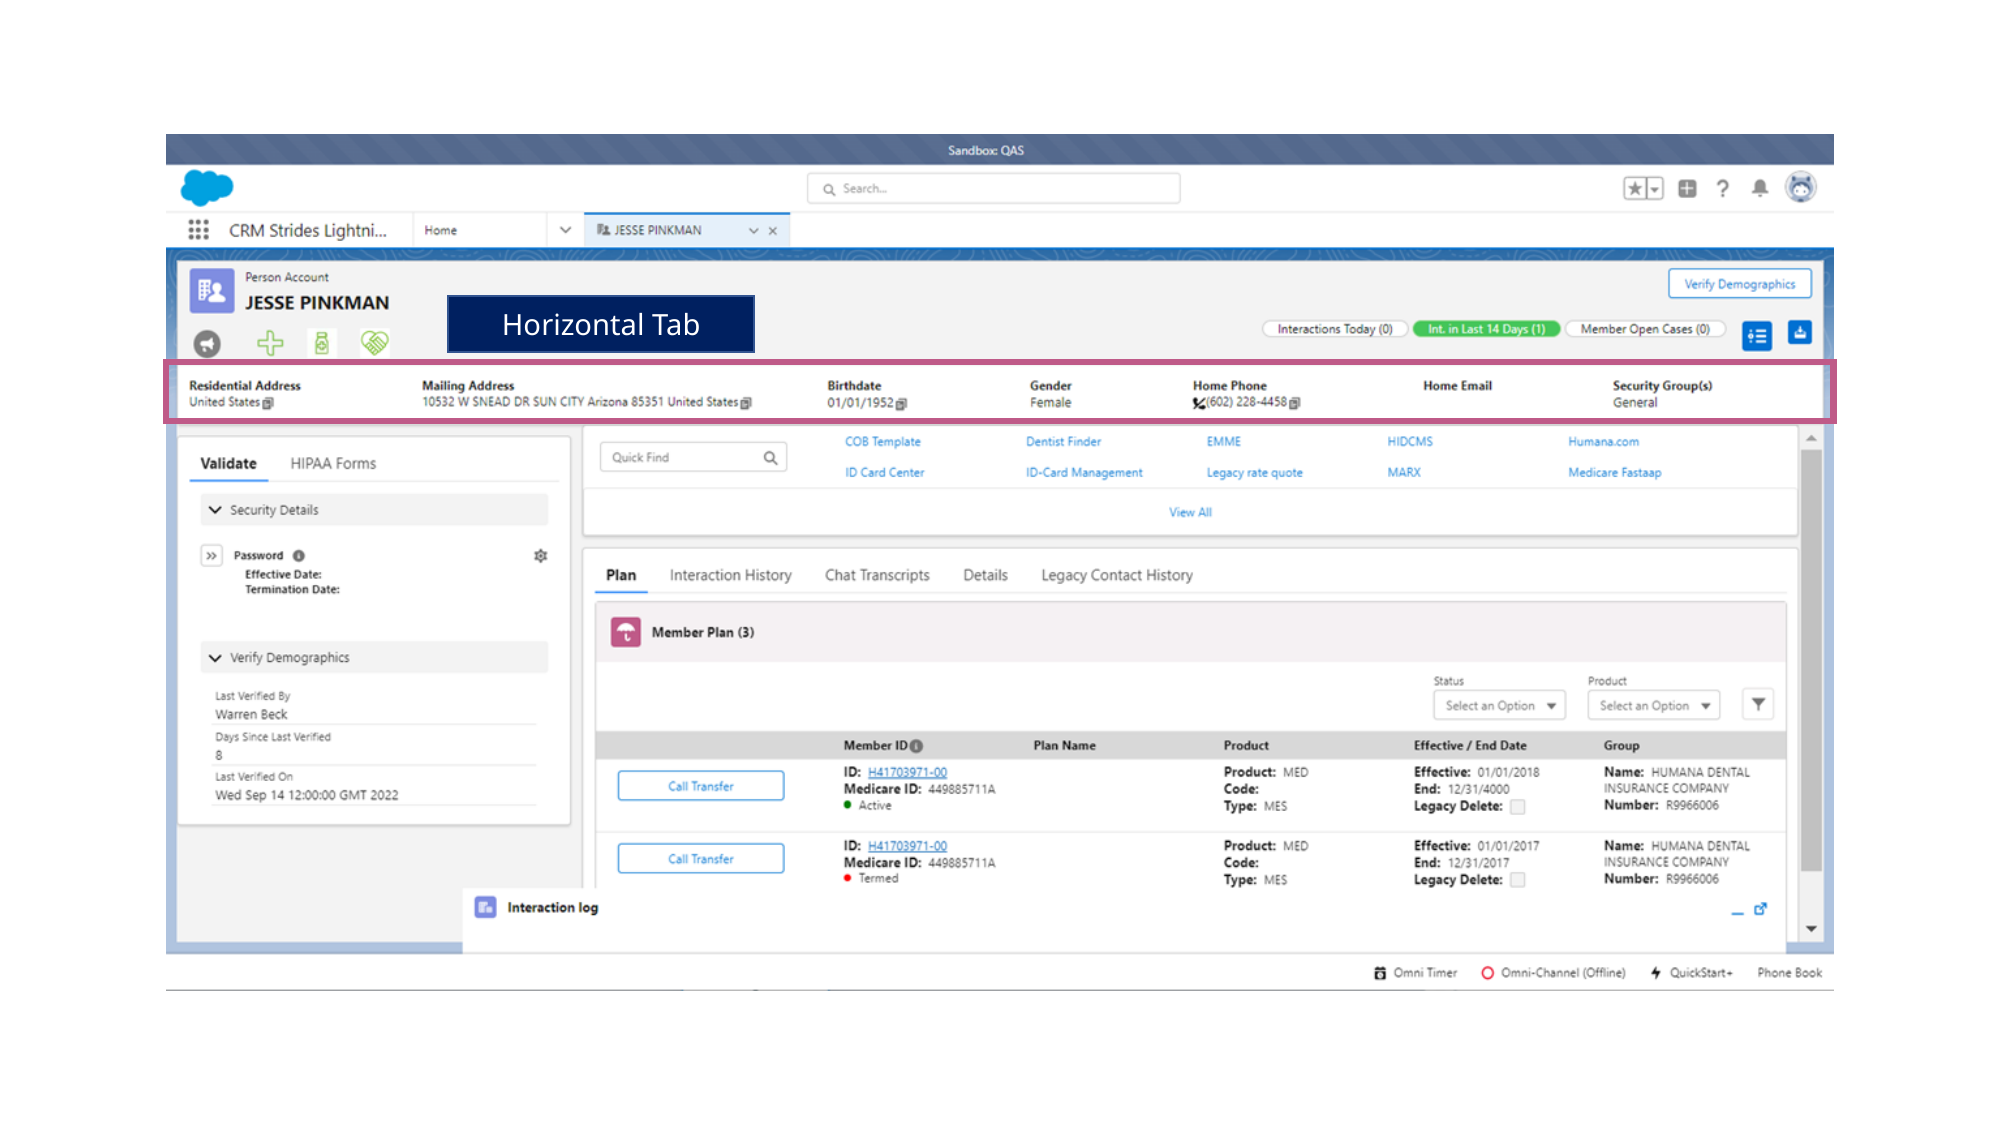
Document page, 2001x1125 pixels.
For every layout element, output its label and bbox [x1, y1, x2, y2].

picture [166, 134, 1834, 991]
